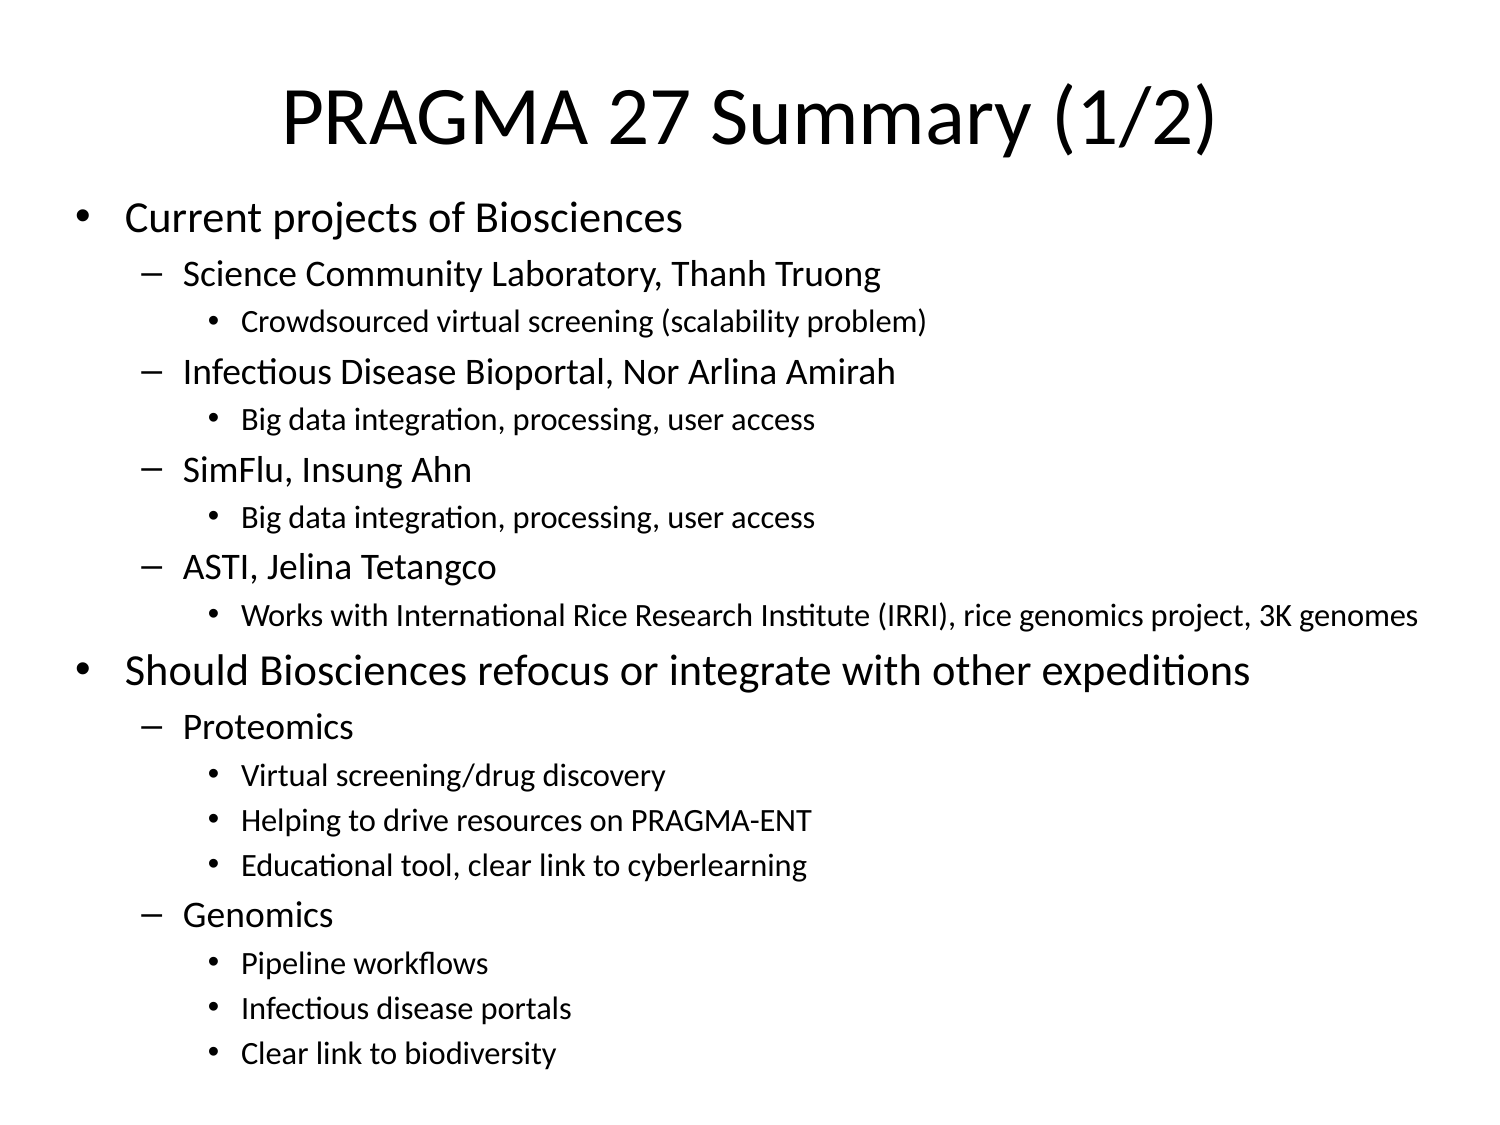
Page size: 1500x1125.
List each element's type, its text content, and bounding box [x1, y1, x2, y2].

list Current projects of Biosciences Science Community Laboratory, Thanh Truong Crowdsourced virtual screening (scalability problem) Infectious Disease Bioportal, Nor Arlina Amirah Big data integration, processing, user access SimFlu, Insung Ahn Big data integration, processing, user access ASTI, Jelina Tetangco Works with International Rice Research Institute (IRRI), rice genomics project, 3K genomes Should Biosciences refocus or integrate with other expeditions Proteomics Virtual screening/drug discovery Helping to drive resources on PRAGMA-ENT Educational tool, clear link to cyberlearning Genomics Pipeline workflows Infectious disease portals Clear link to biodiversity [59, 180, 1446, 1092]
title PRAGMA 27 Summary (1/2) [75, 45, 1425, 179]
